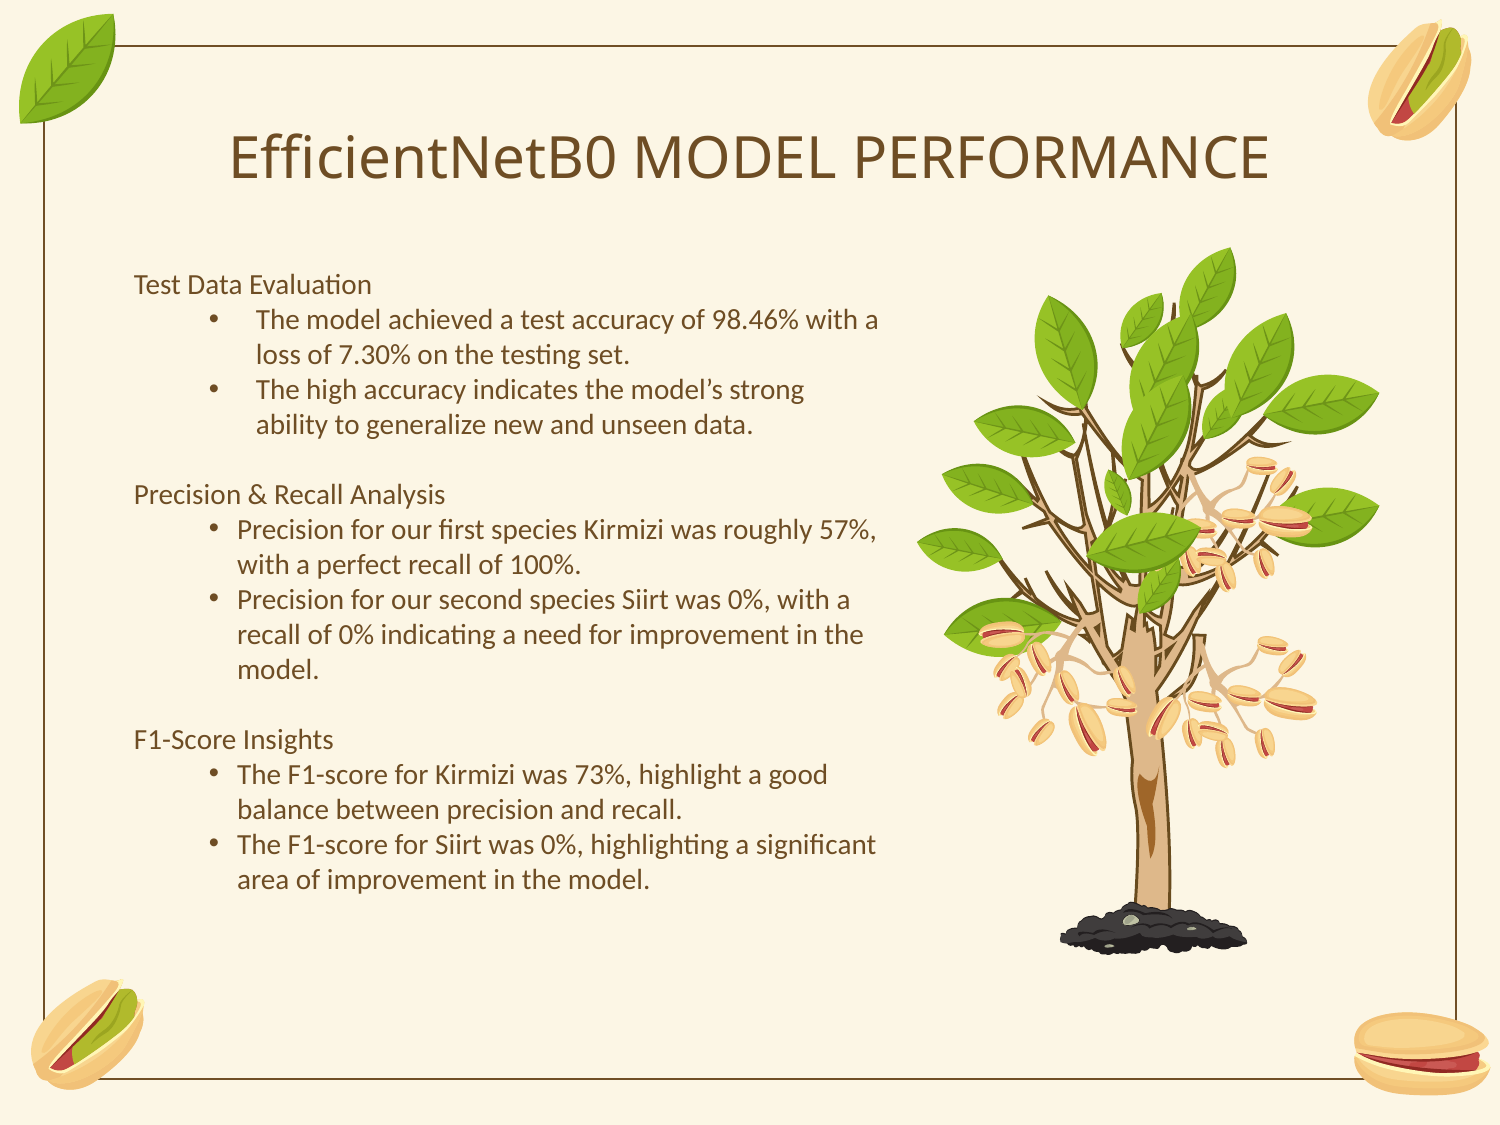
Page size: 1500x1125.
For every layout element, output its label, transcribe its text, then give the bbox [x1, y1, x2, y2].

text_box Test Data Evaluation The model achieved a test accuracy of 98.46% with a loss of 7.30% on the testing set. The high accuracy indicates the model’s strong ability to generalize new and unseen data. Precision & Recall Analysis Precision for our first species Kirmizi was roughly 57%, with a perfect recall of 100%. Precision for our second species Siirt was 0%, with a recall of 0% indicating a need for improvement in the model. F1-Score Insights The F1-score for Kirmizi was 73%, highlight a good balance between precision and recall. The F1-score for Siirt was 0%, highlighting a significant area of improvement in the model. [119, 258, 896, 903]
text_box EfficientNetB0 MODEL PERFORMANCE [200, 112, 1300, 198]
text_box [925, 253, 1363, 956]
